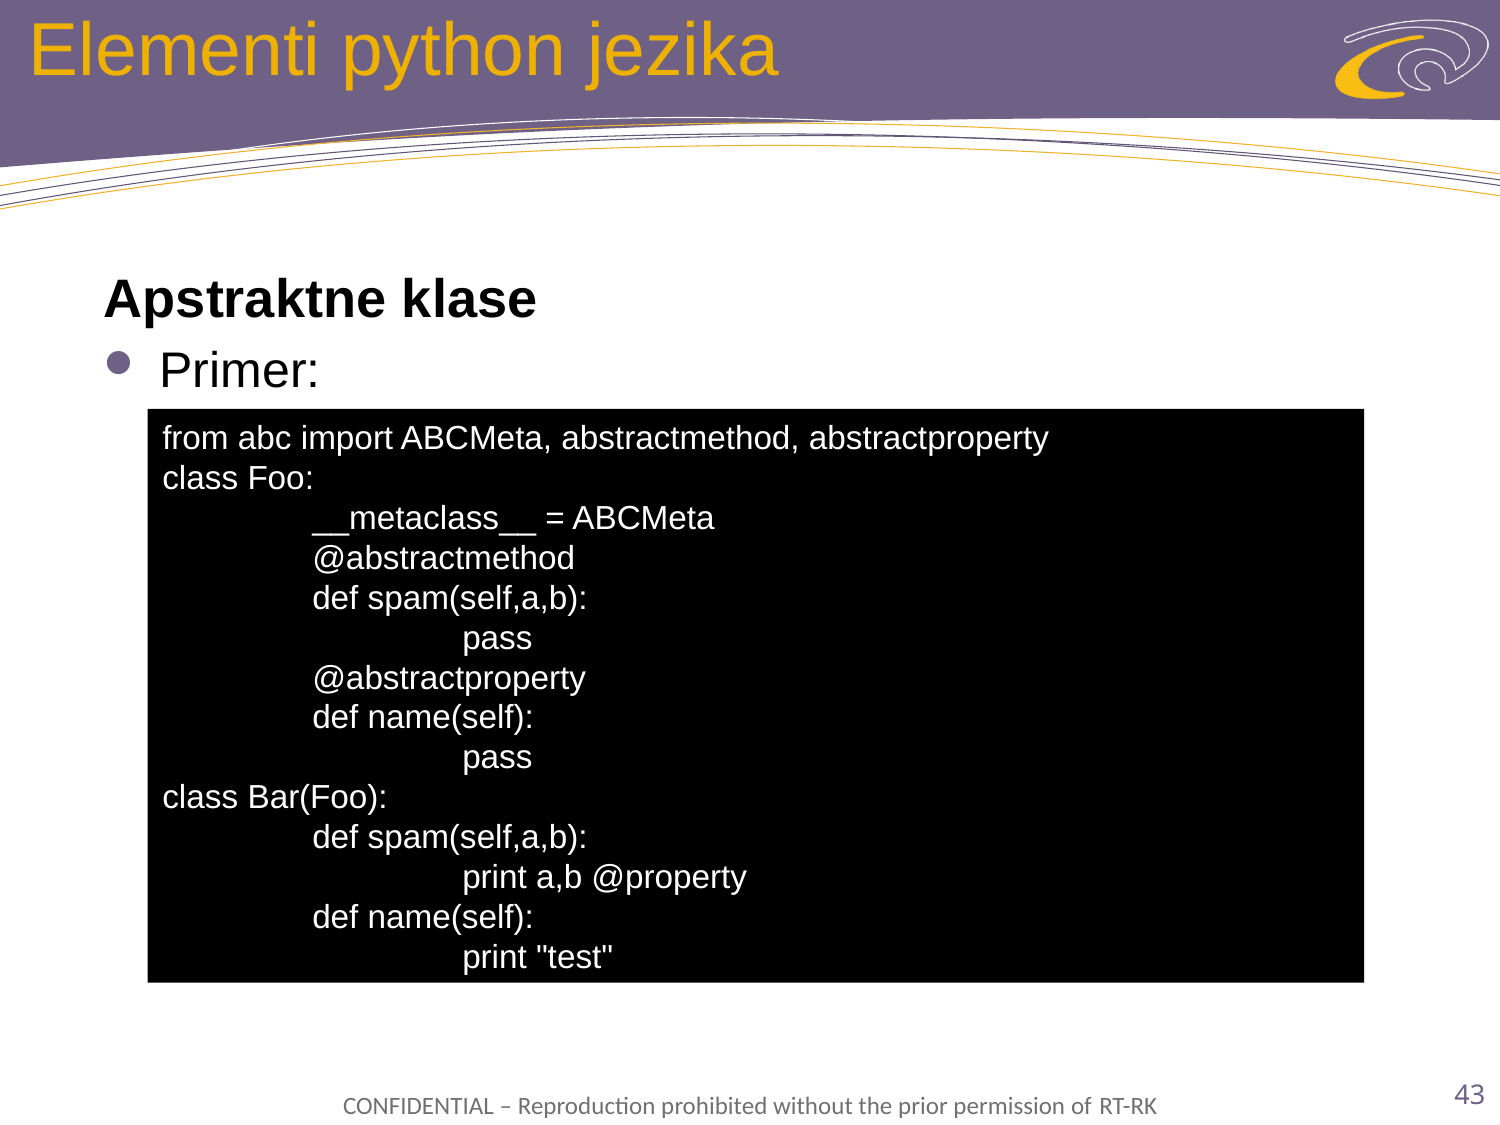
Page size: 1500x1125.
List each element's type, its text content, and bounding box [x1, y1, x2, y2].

picture [1322, 0, 1500, 102]
title Elementi python jezika [13, 0, 1313, 119]
list Apstraktne klase Primer: [88, 255, 1412, 1118]
text_box from abc import ABCMeta, abstractmethod, abstractproperty class Foo: __metaclass__ = ABCMeta @abstractmethod def spam(self,a,b): pass @abstractproperty def name(self): pass class Bar(Foo): def spam(self,a,b): print a,b @property def name(self): print "test" [147, 408, 1365, 983]
